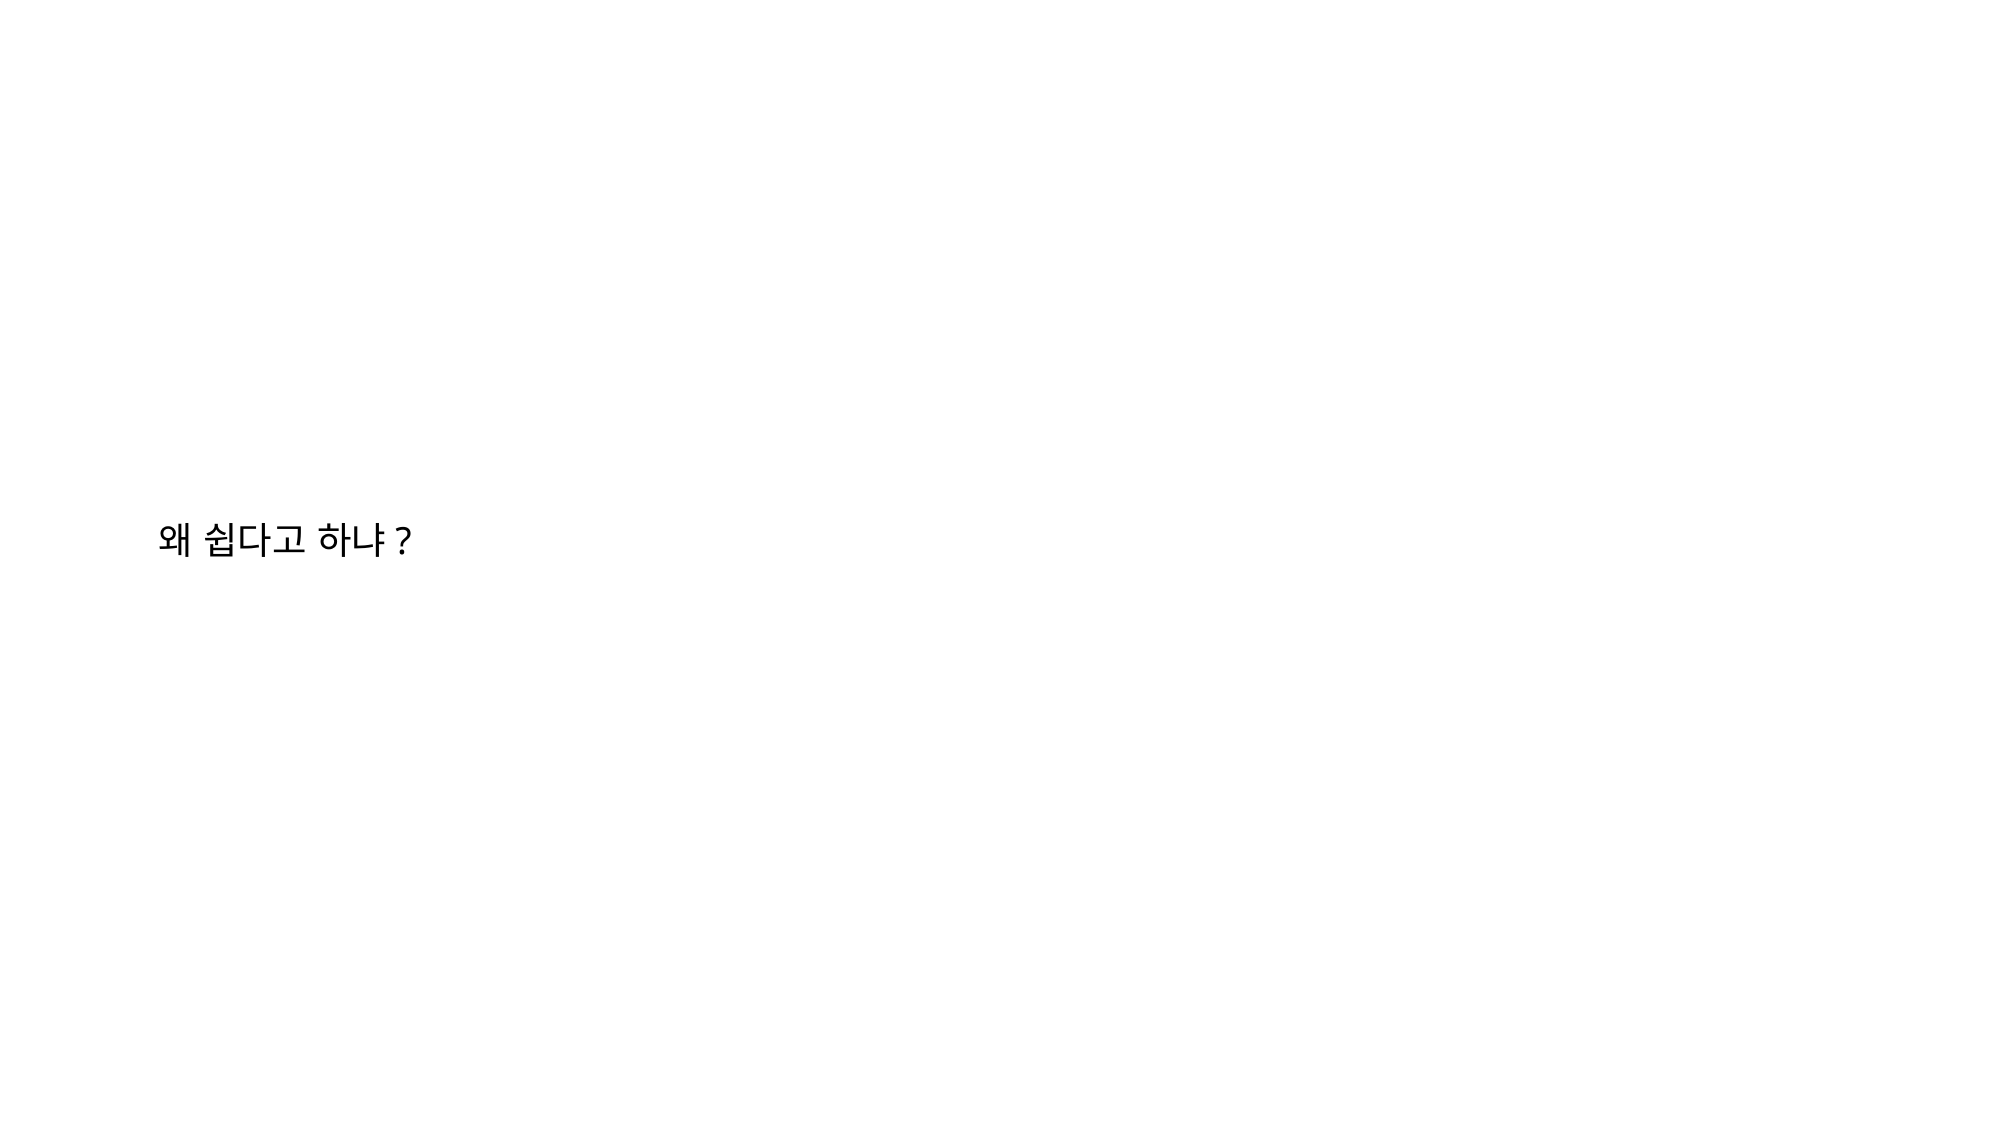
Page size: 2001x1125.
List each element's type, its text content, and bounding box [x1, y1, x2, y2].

text_box 왜 쉽다고 하냐? [143, 509, 1144, 570]
